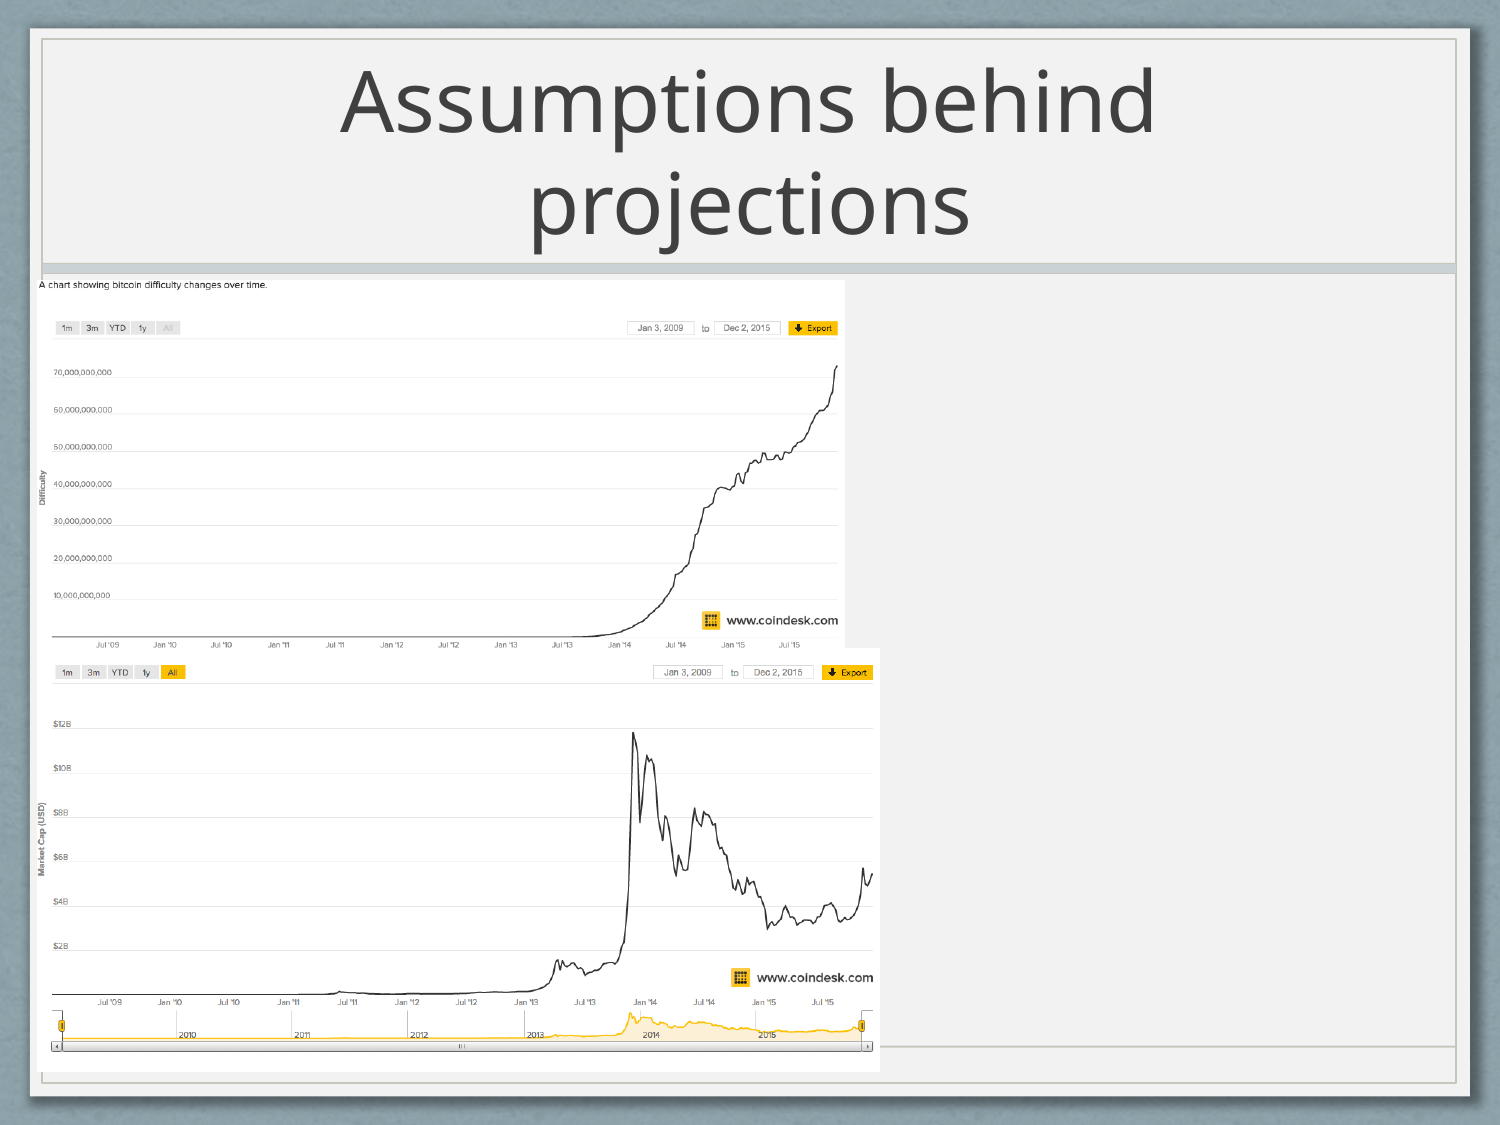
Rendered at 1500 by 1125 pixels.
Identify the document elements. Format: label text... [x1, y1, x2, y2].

picture [36, 280, 881, 1072]
title Assumptions behind projections [147, 40, 1353, 260]
